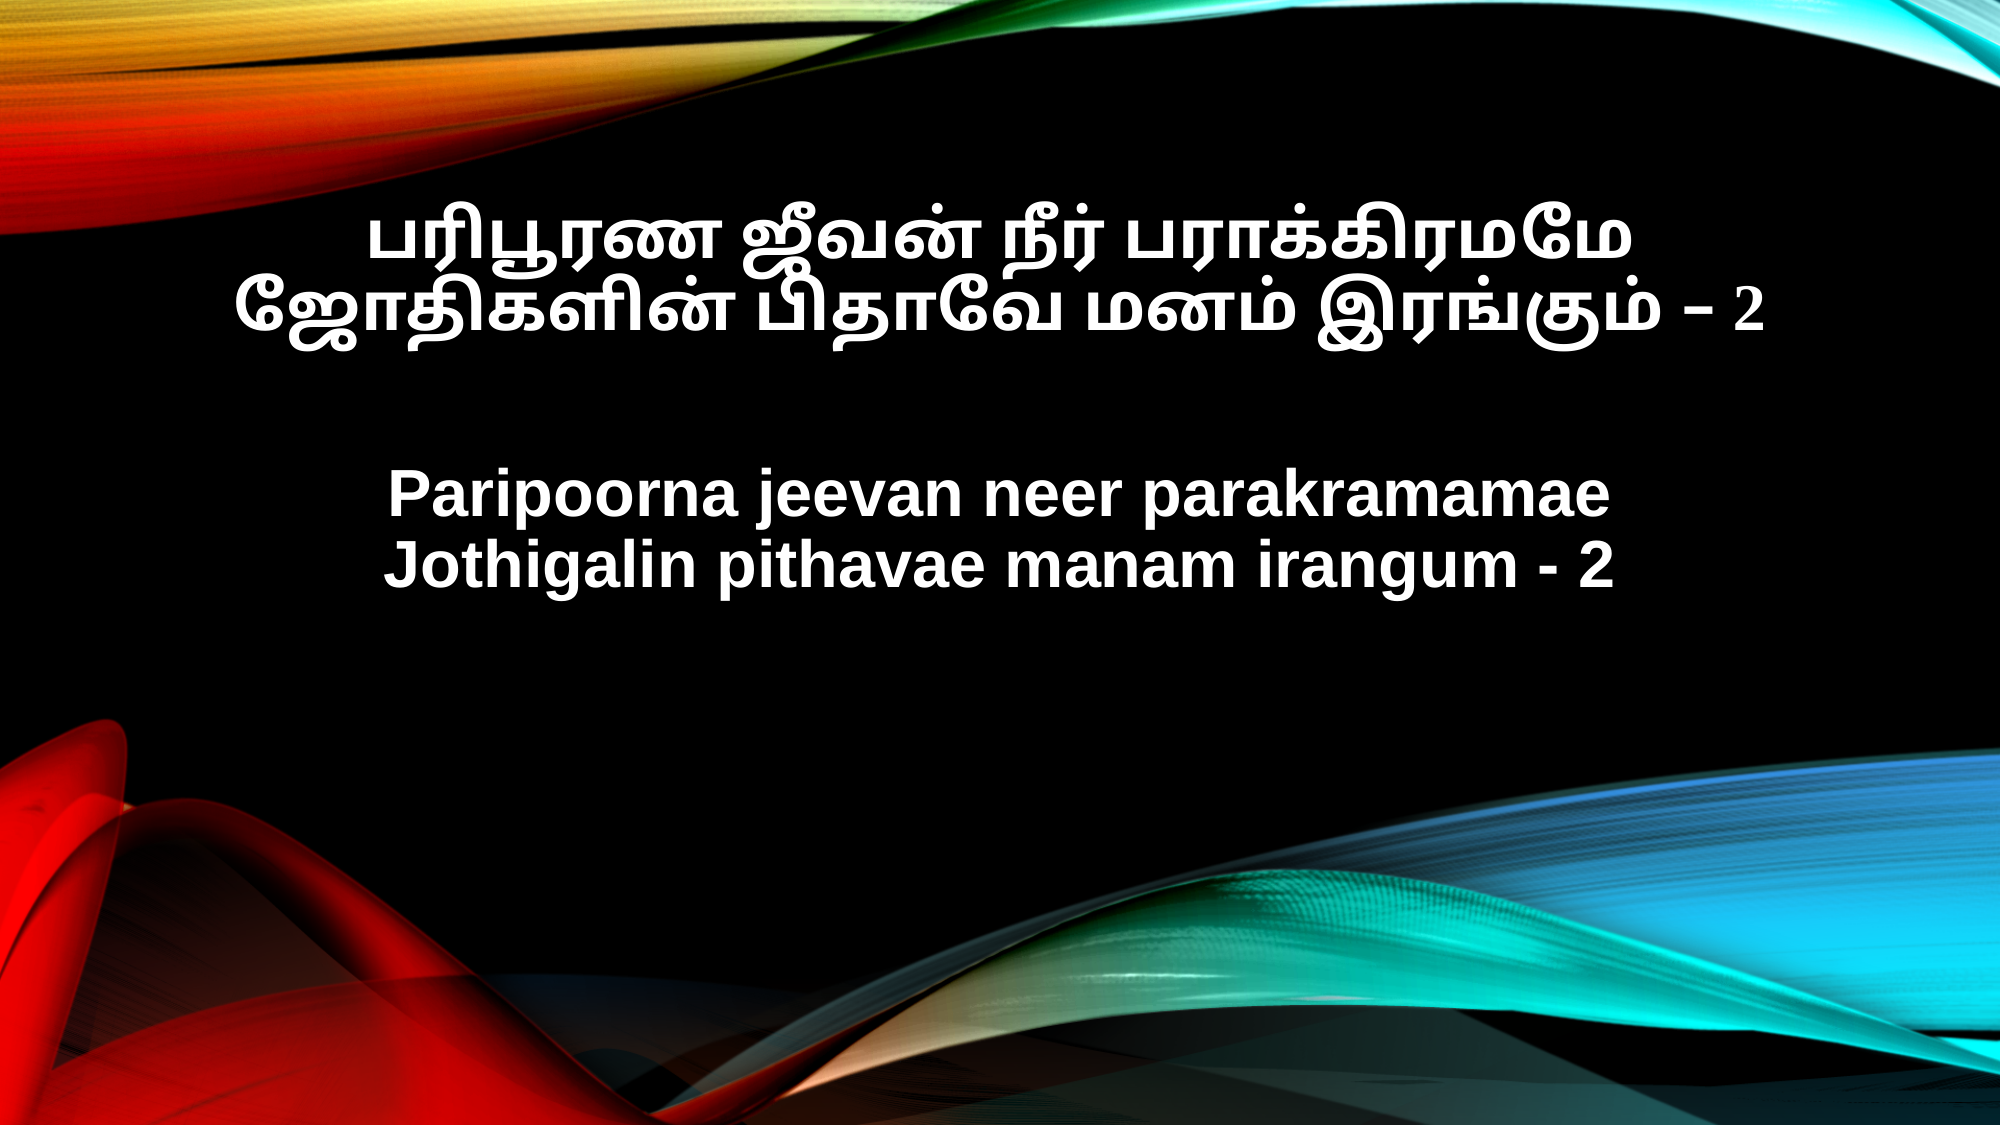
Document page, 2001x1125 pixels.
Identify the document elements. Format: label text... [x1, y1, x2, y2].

subtitle பரிபூரண ஜீவன் நீர் பராக்கிரமமே ஜோதிகளின் பிதாவே மனம் இரங்கும் – 2 Paripoorna jeevan neer parakramamae Jothigalin pithavae manam irangum - 2 [0, 0, 2000, 1125]
